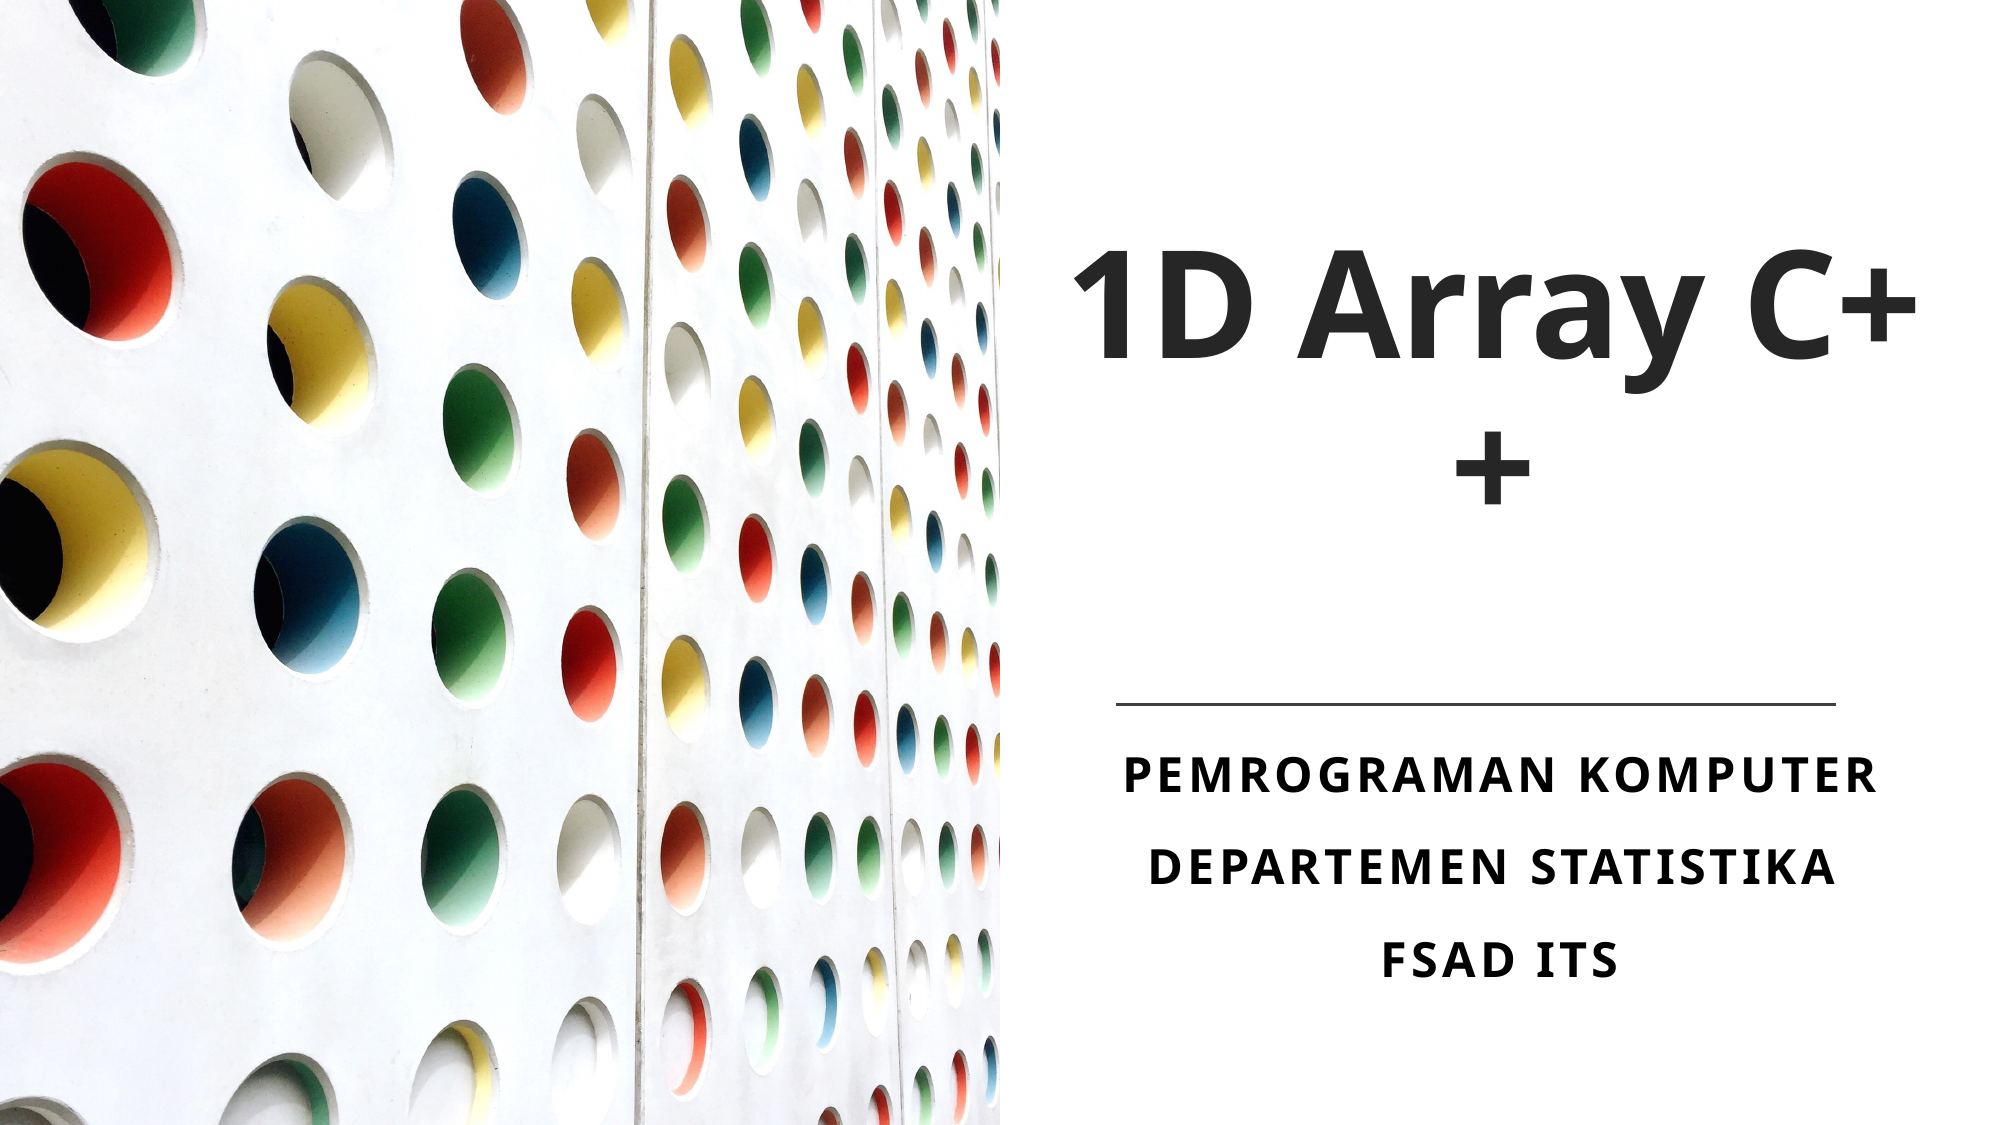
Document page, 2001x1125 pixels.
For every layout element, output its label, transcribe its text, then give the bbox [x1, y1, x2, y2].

title 1D Array C++ [1043, 104, 1944, 679]
text_box [1006, 0, 2000, 1125]
picture [0, 0, 1001, 1125]
subtitle PEMROGRAMAN KOMPUTER DEPARTEMEN STATISTIKA FSAD ITS [1103, 730, 1897, 1053]
